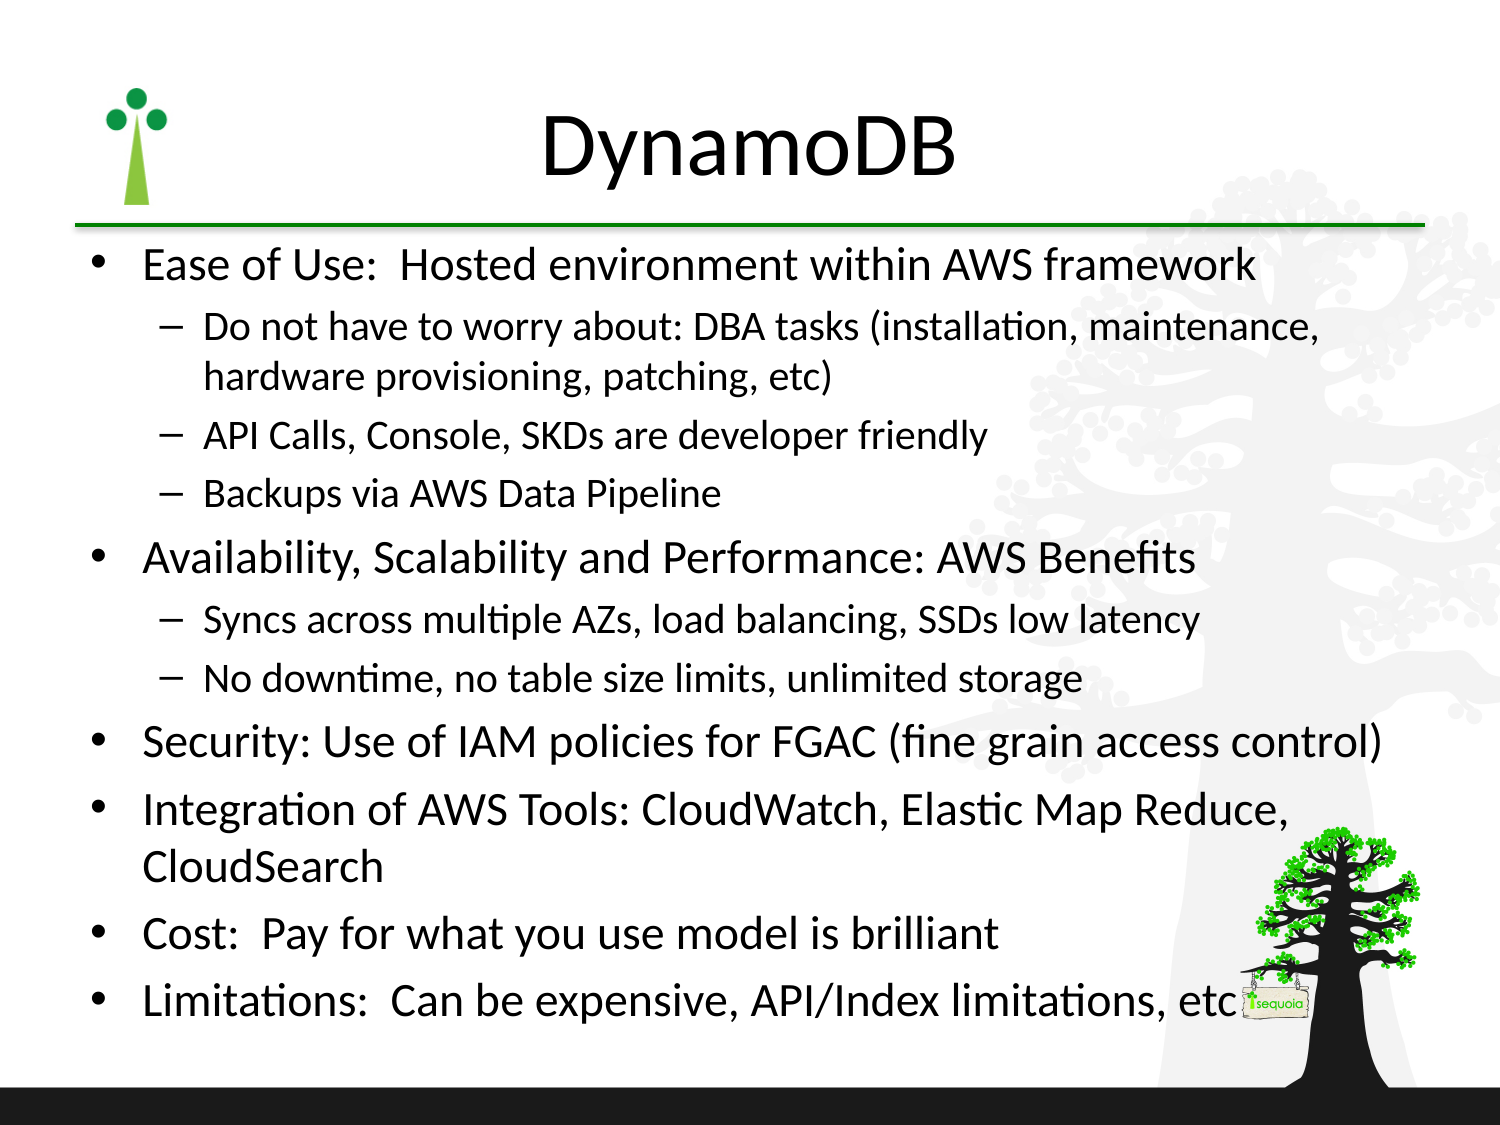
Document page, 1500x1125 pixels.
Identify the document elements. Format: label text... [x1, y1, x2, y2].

title DynamoDB [74, 44, 1426, 233]
list Ease of Use: Hosted environment within AWS framework Do not have to worry about: DBA tasks (installation, maintenance, hardware provisioning, patching, etc) API Calls, Console, SKDs are developer friendly Backups via AWS Data Pipeline Availability, Scalability and Performance: AWS Benefits Syncs across multiple AZs, load balancing, SSDs low latency No downtime, no table size limits, unlimited storage Security: Use of IAM policies for FGAC (fine grain access control) Integration of AWS Tools: CloudWatch, Elastic Map Reduce, CloudSearch Cost: Pay for what you use model is brilliant Limitations: Can be expensive, API/Index limitations, etc [75, 224, 1475, 1050]
picture [0, 0, 1500, 1125]
